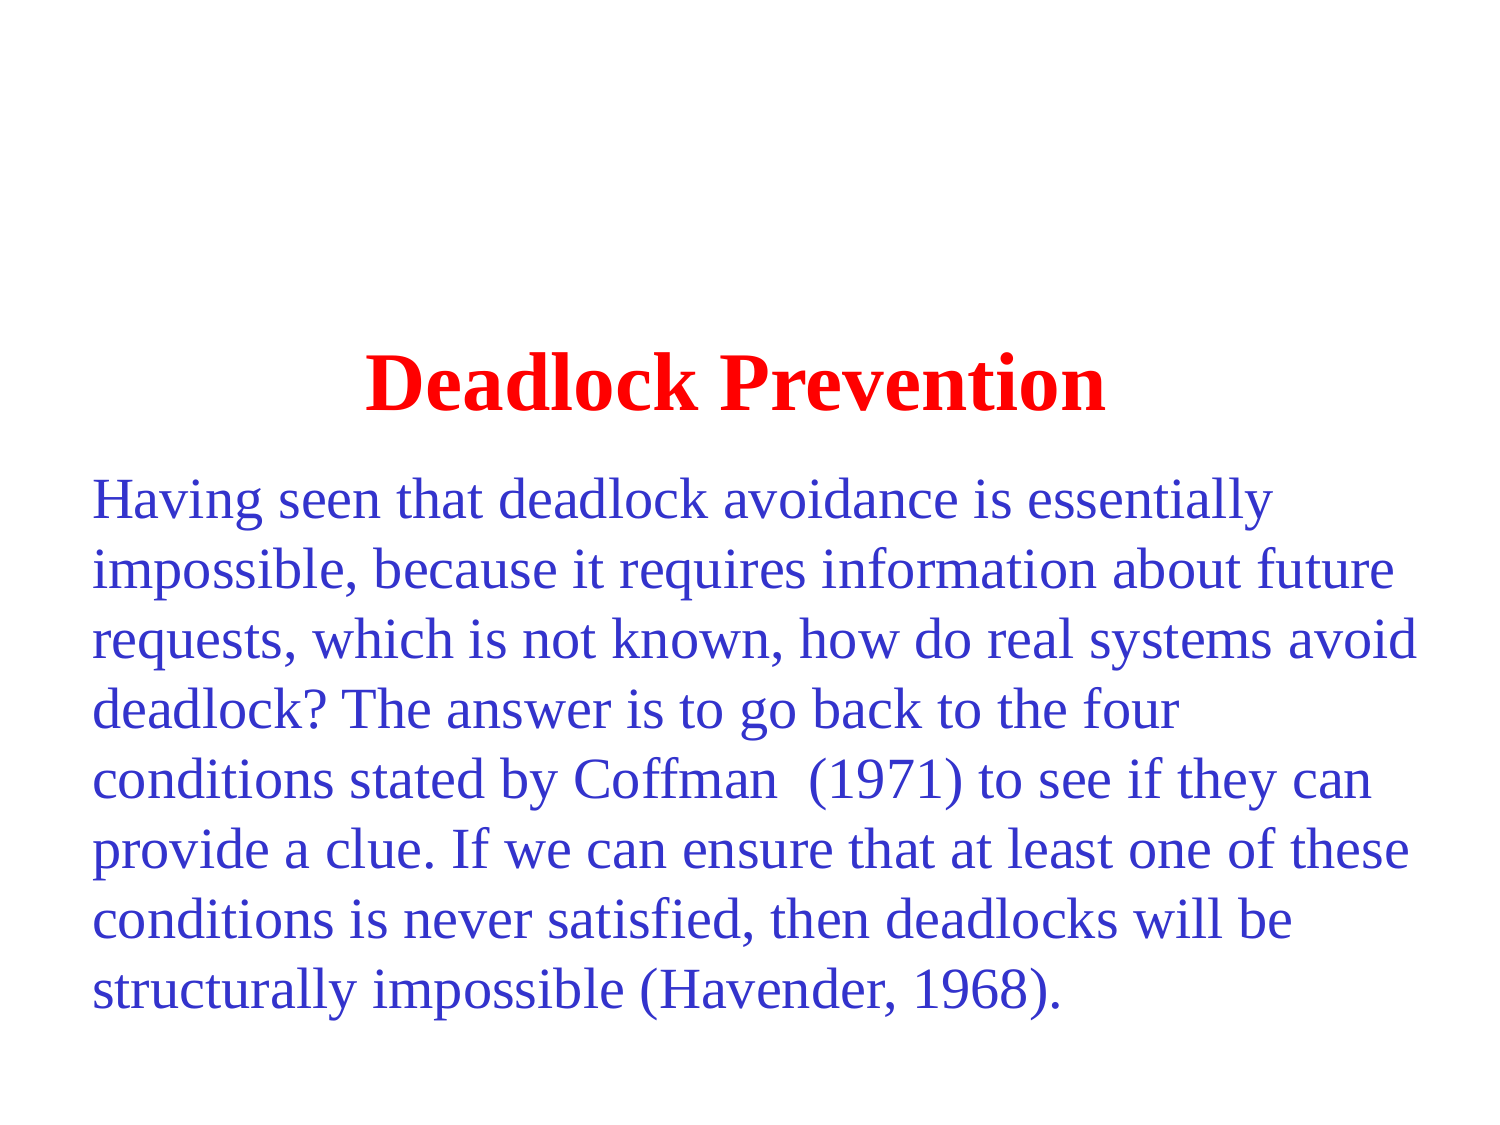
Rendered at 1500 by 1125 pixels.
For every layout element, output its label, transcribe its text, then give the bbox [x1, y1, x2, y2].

title Deadlock Prevention [98, 275, 1374, 452]
list Having seen that deadlock avoidance is essentially impossible, because it requires information about future requests, which is not known, how do real systems avoid deadlock? The answer is to go back to the four conditions stated by Coffman (1971) to see if they can provide a clue. If we can ensure that at least one of these conditions is never satisfied, then deadlocks will be structurally impossible (Havender, 1968). [77, 452, 1436, 1106]
